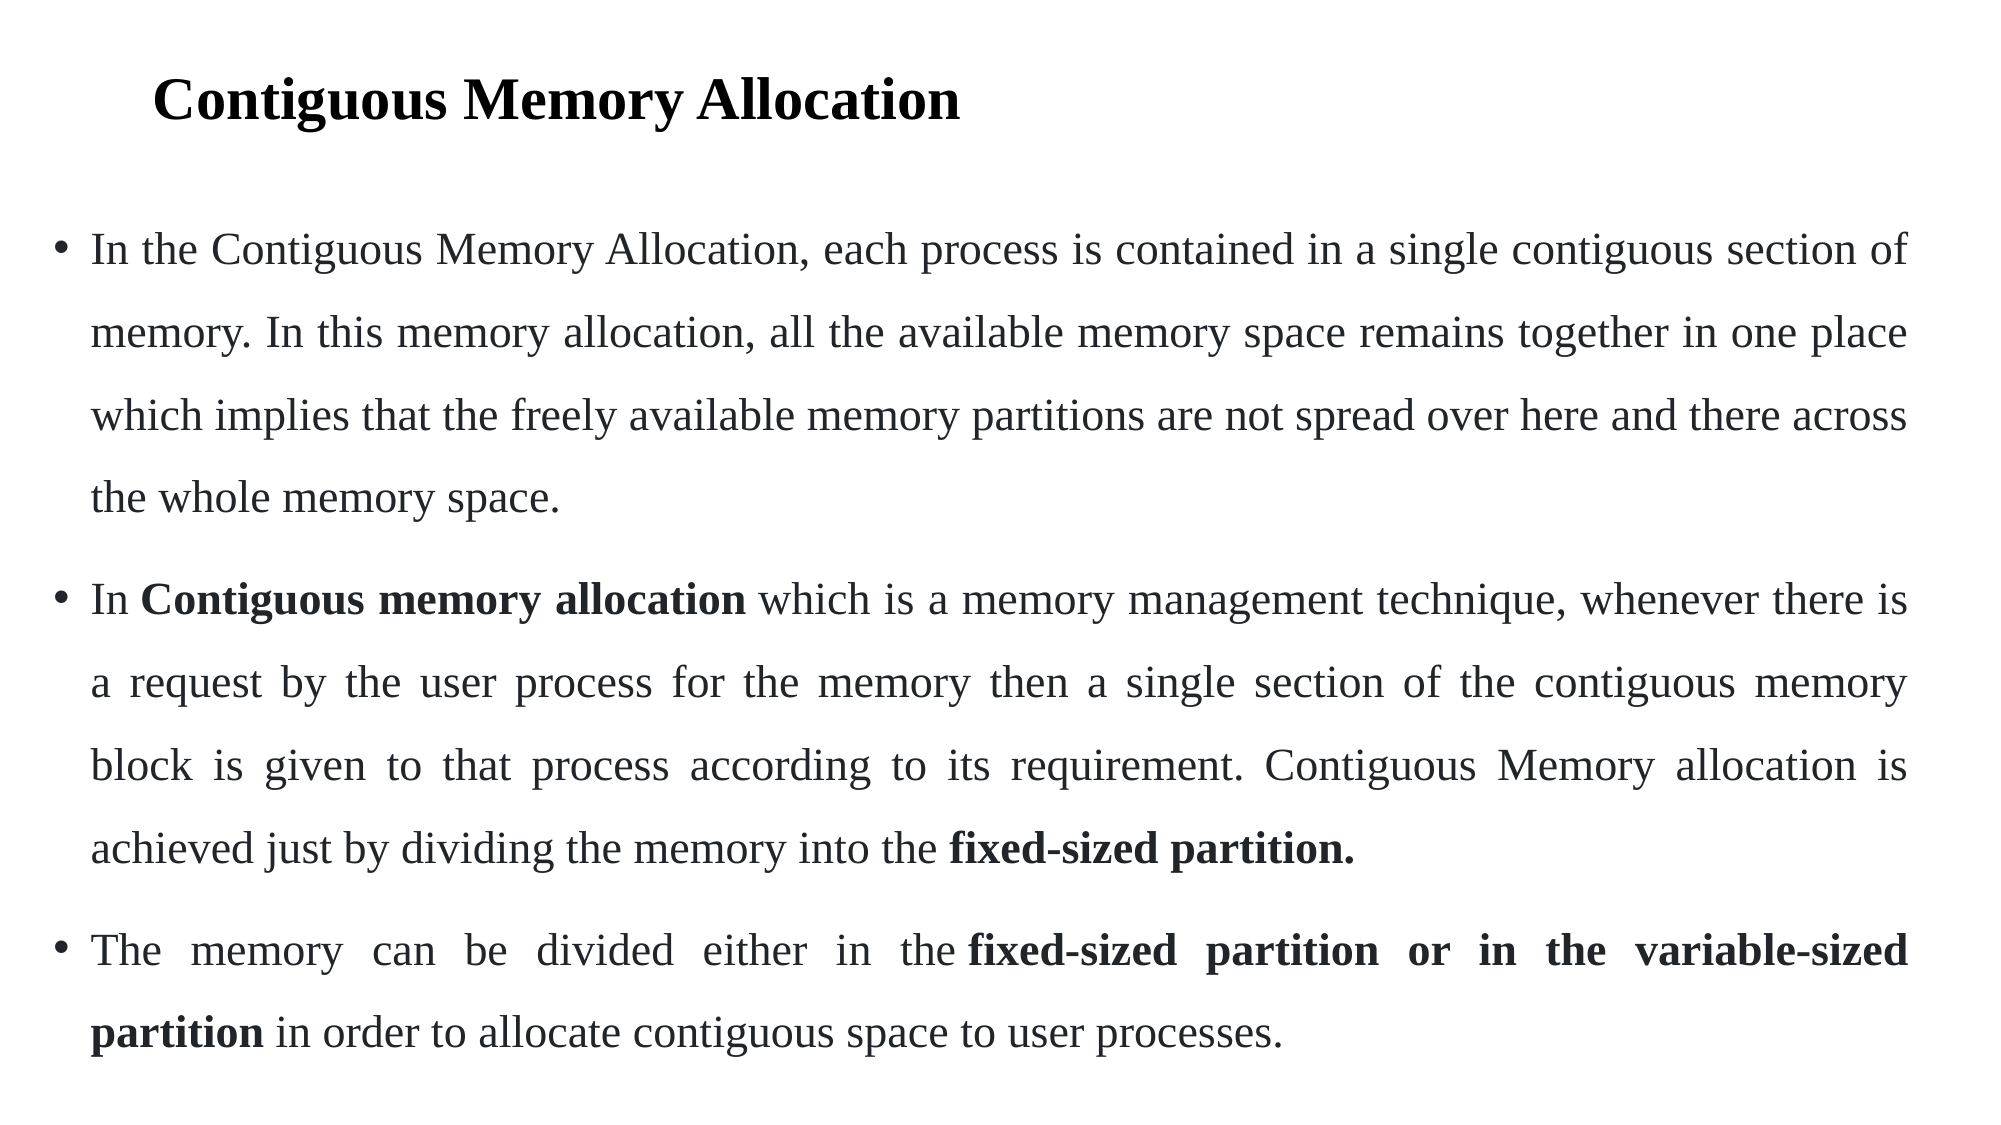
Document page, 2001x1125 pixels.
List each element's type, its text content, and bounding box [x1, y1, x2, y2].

list In the Contiguous Memory Allocation, each process is contained in a single contiguous section of memory. In this memory allocation, all the available memory space remains together in one place which implies that the freely available memory partitions are not spread over here and there across the whole memory space. In Contiguous memory allocation which is a memory management technique, whenever there is a request by the user process for the memory then a single section of the contiguous memory block is given to that process according to its requirement. Contiguous Memory allocation is achieved just by dividing the memory into the fixed-sized partition. The memory can be divided either in the fixed-sized partition or in the variable-sized partition in order to allocate contiguous space to user processes. [38, 183, 1924, 1083]
title Contiguous Memory Allocation [137, 59, 1863, 141]
